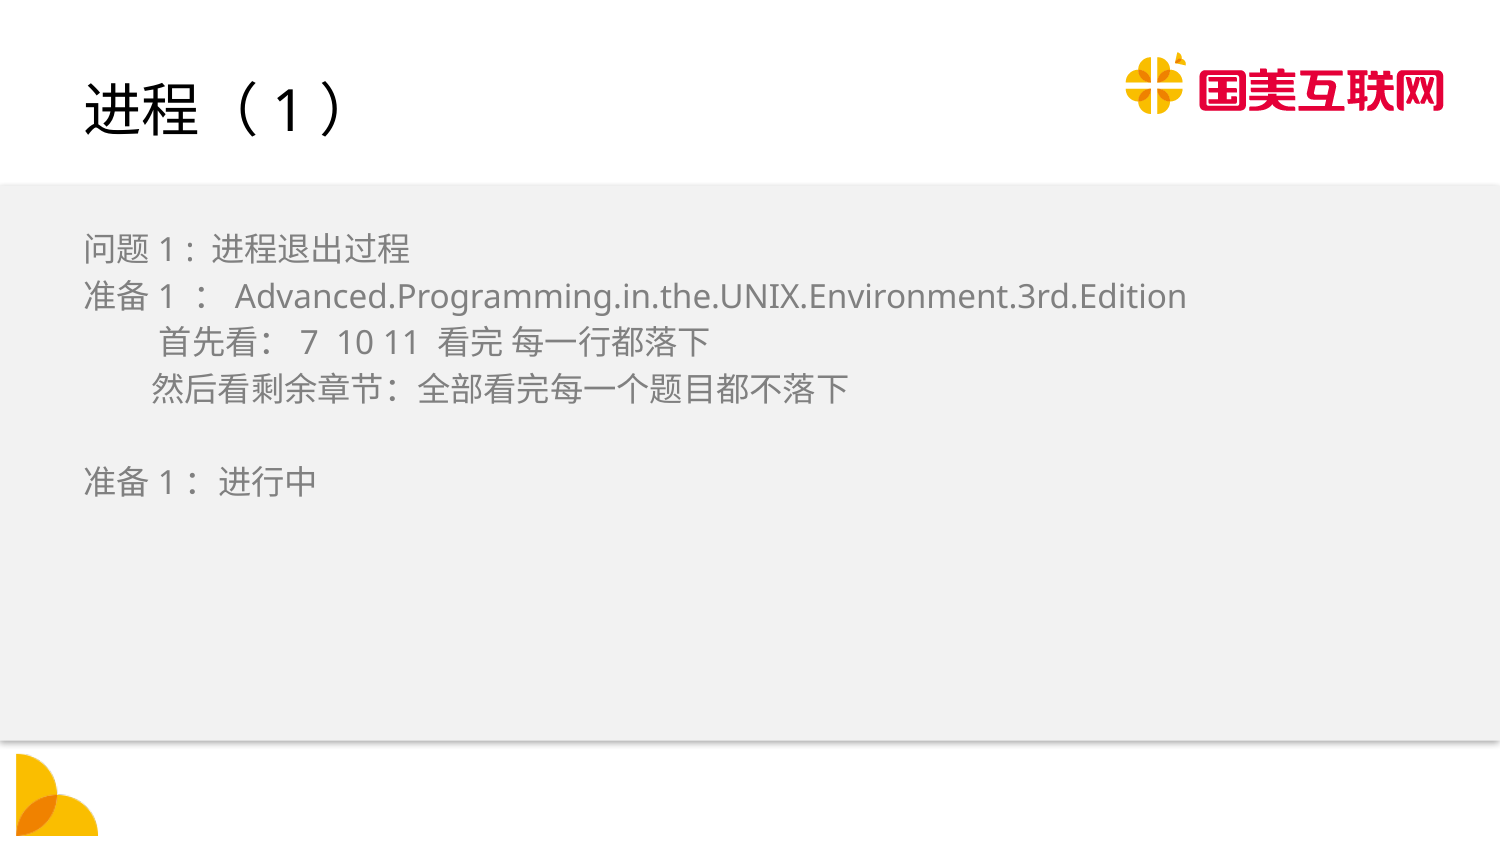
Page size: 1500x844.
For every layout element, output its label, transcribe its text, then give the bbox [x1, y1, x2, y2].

picture [1419, 43, 1465, 128]
list 问题1 : 进程退出过程 准备1 ：Advanced.Programming.in.the.UNIX.Environment.3rd.Edition 首先看：7 10 11 看完 每一行都落下 然后看剩余章节：全部看完每一个题目都不落下 准备1：进行中 [68, 221, 1419, 694]
picture [0, 740, 113, 836]
title 进程（1） [68, 37, 1419, 179]
